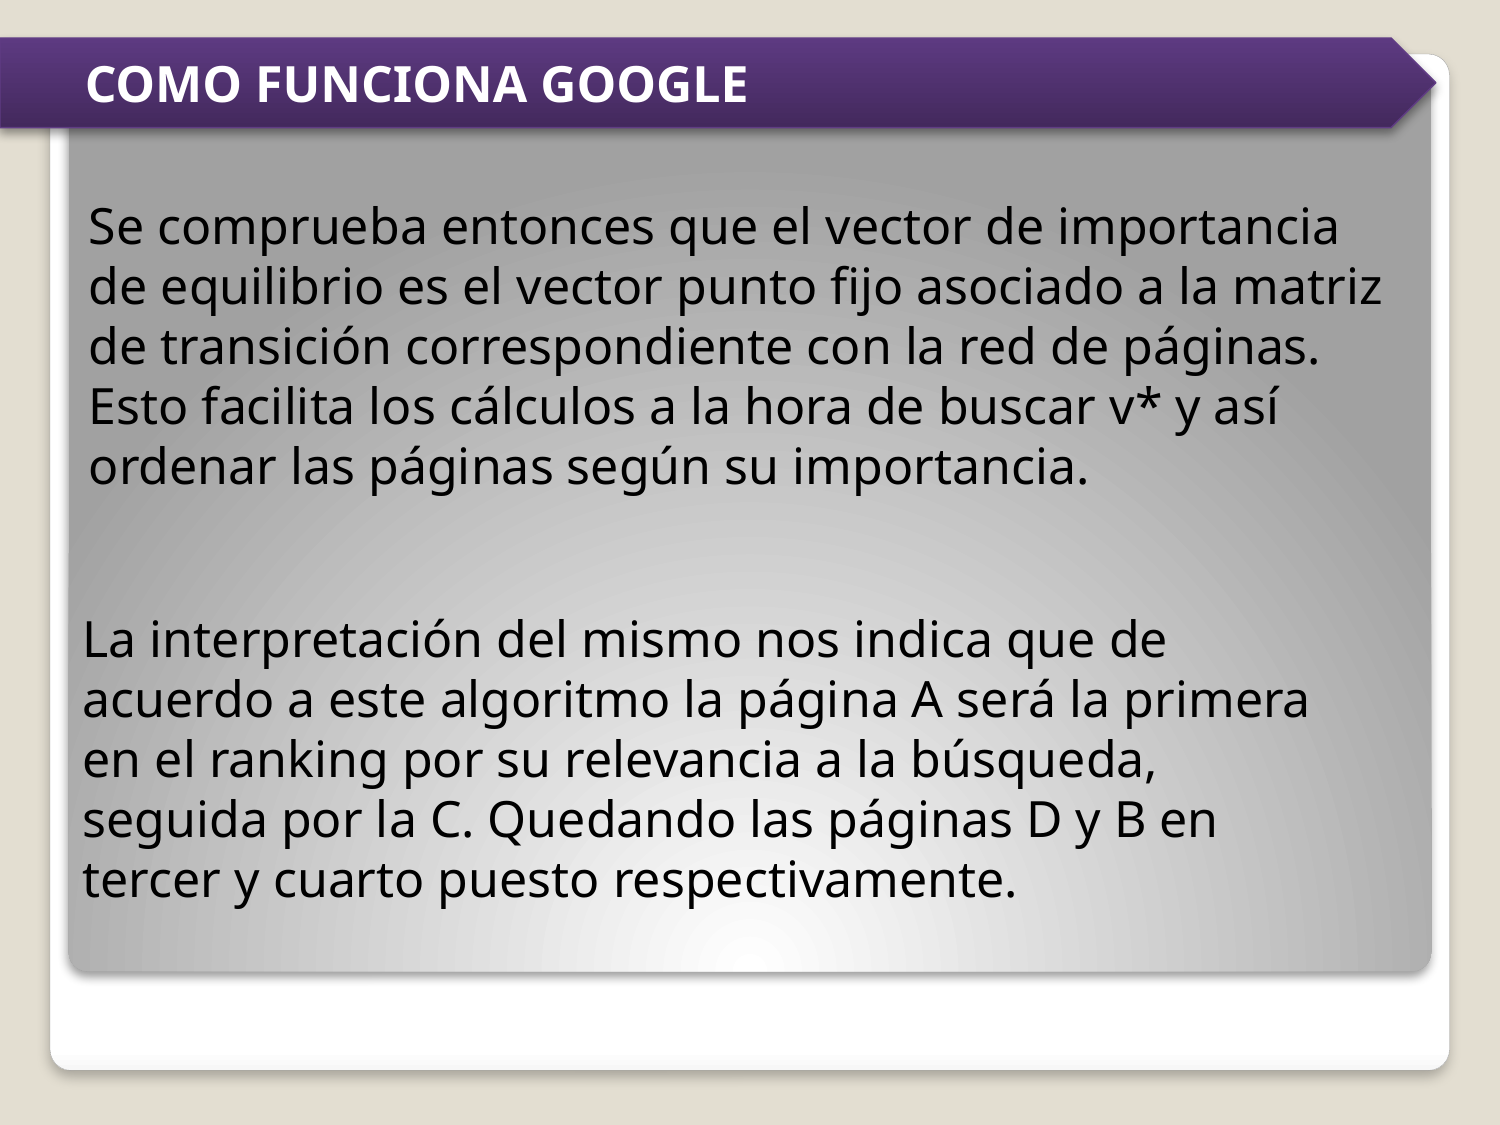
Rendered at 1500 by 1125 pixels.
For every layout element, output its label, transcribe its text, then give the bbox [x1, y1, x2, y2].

text_box Se comprueba entonces que el vector de importancia de equilibrio es el vector punto fijo asociado a la matriz de transición correspondiente con la red de páginas. Esto facilita los cálculos a la hora de buscar v* y así ordenar las páginas según su importancia. [74, 187, 1413, 503]
text_box La interpretación del mismo nos indica que de acuerdo a este algoritmo la página A será la primera en el ranking por su relevancia a la búsqueda, seguida por la C. Quedando las páginas D y B en tercer y cuarto puesto respectivamente. [67, 599, 1368, 915]
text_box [0, 37, 1471, 128]
